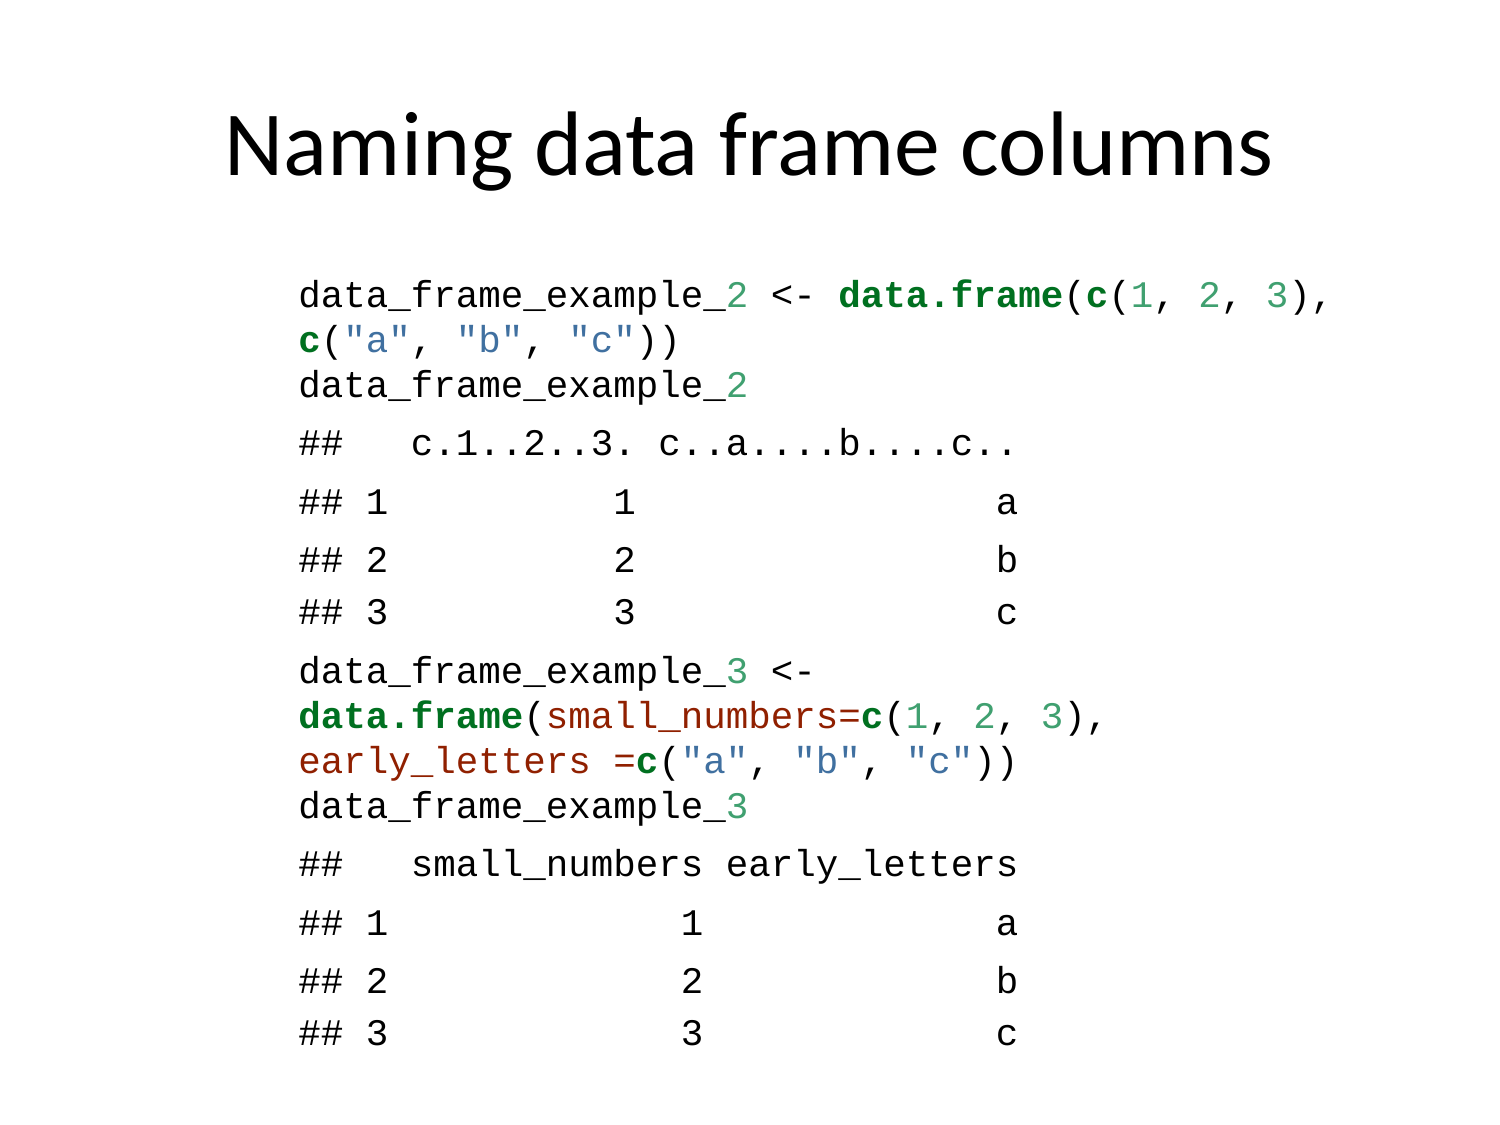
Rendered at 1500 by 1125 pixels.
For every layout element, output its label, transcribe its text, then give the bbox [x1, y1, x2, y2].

list data_frame_example_2 <- data.frame(c(1, 2, 3), c("a", "b", "c")) data_frame_example_2 ## c.1..2..3. c..a....b....c.. ## 1 1 a ## 2 2 b ## 3 3 c data_frame_example_3 <- data.frame(small_numbers=c(1, 2, 3), early_letters =c("a", "b", "c")) data_frame_example_3 ## small_numbers early_letters ## 1 1 a ## 2 2 b ## 3 3 c [75, 262, 1425, 1005]
title Naming data frame columns [75, 45, 1425, 233]
